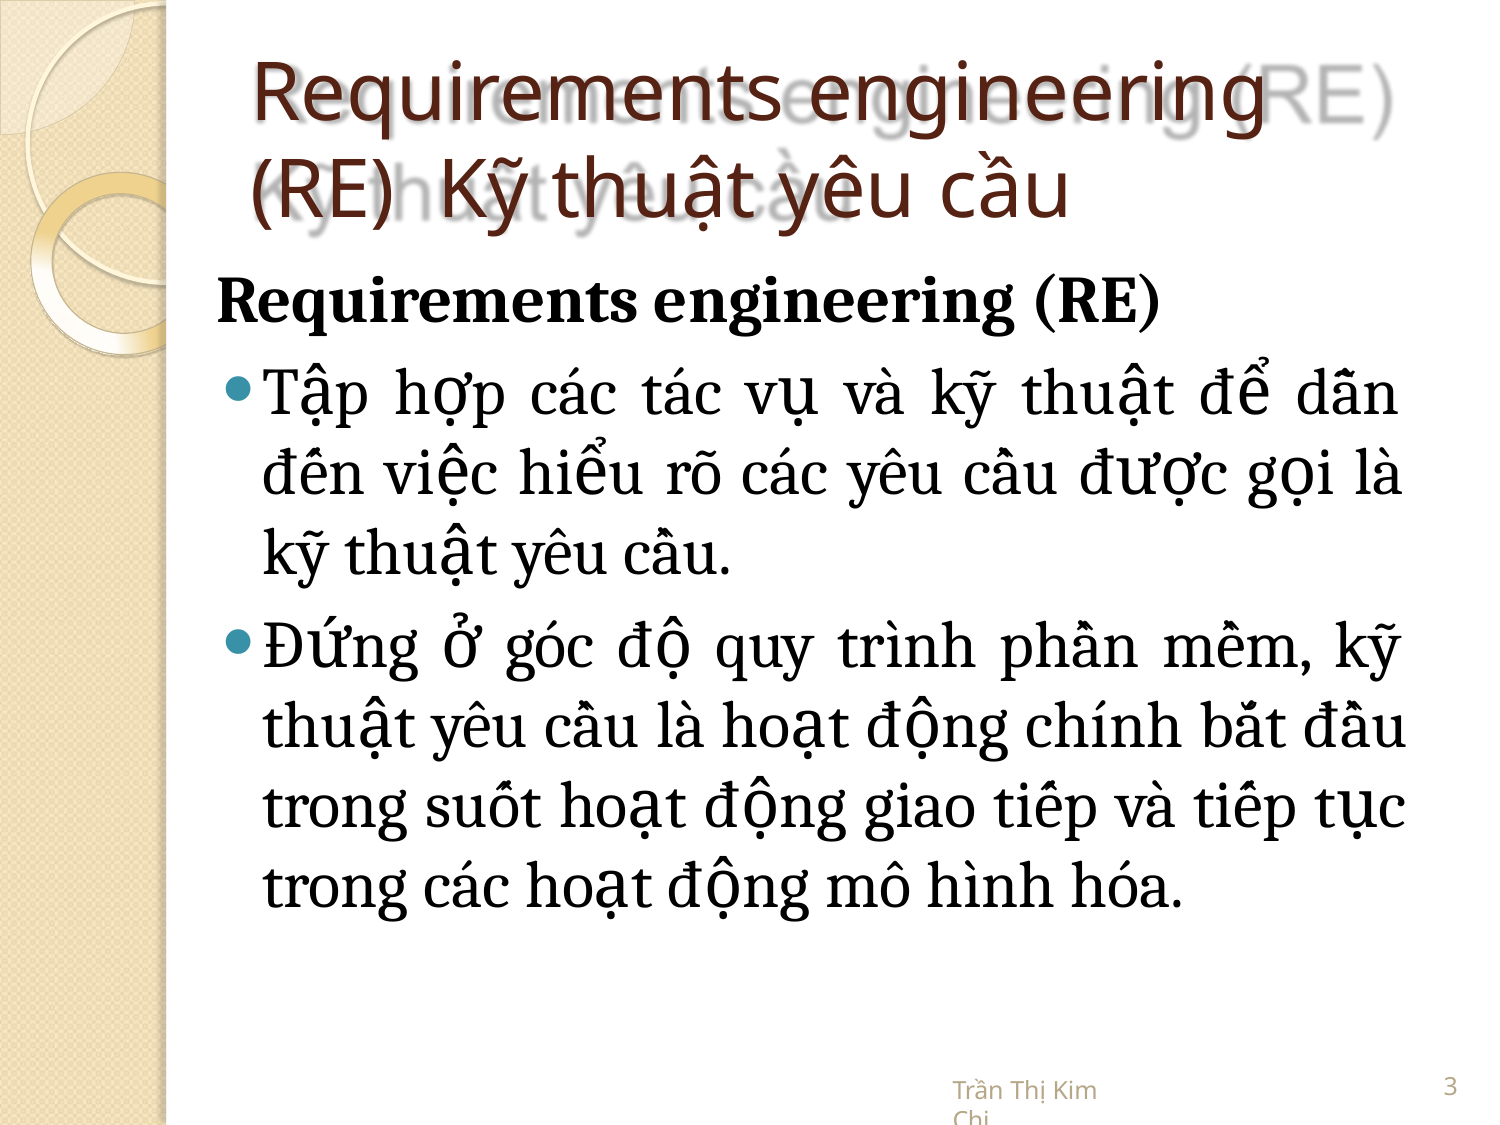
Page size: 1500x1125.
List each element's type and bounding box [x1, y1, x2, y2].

text_box [0, 0, 1500, 1125]
